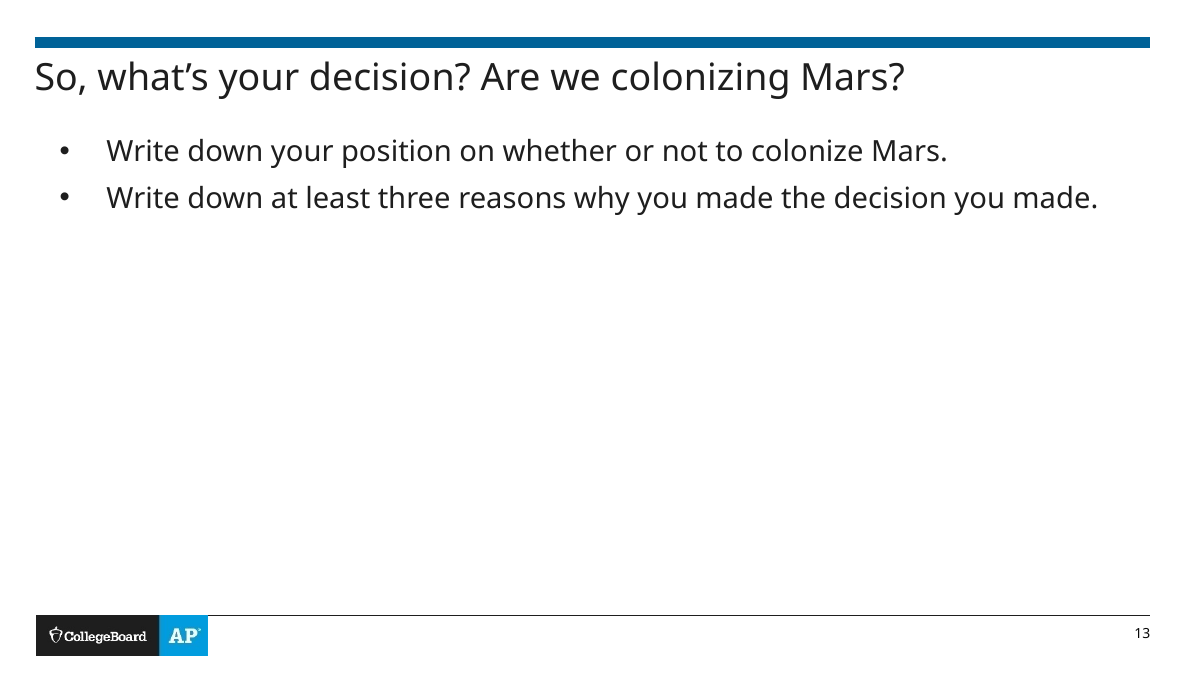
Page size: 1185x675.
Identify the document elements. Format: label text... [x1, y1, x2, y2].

title So, what’s your decision? Are we colonizing Mars? [34, 52, 1132, 94]
list Write down your position on whether or not to colonize Mars. Write down at least three reasons why you made the decision you made. [34, 125, 1155, 588]
picture [36, 615, 157, 656]
text_box [191, 114, 945, 153]
picture [169, 628, 200, 644]
